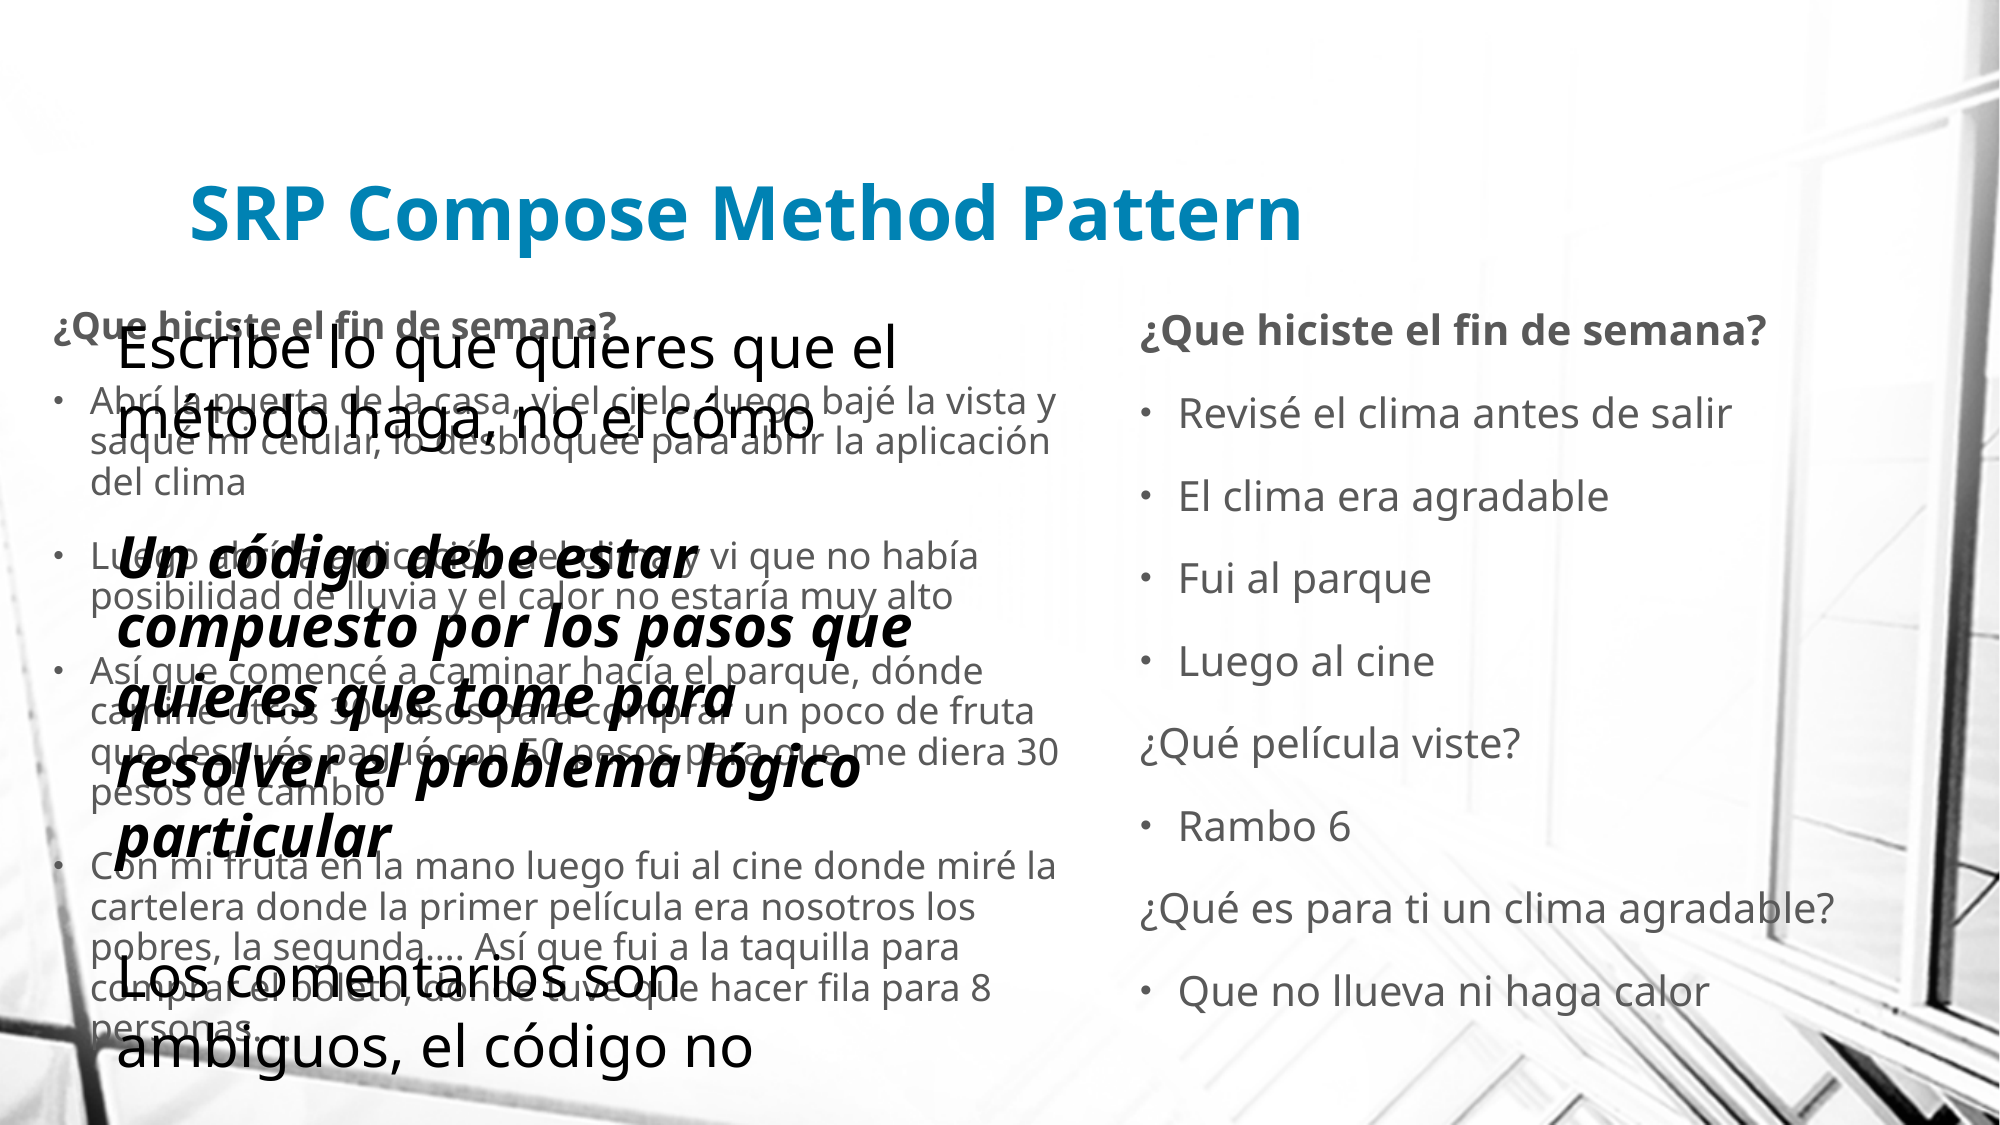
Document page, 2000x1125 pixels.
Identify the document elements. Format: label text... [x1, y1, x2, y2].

list ¿Que hiciste el fin de semana? Abrí la puerta de la casa, vi el cielo, luego bajé la vista y saqué mi celular, lo desbloqueé para abrir la aplicación del clima Luego abrí la aplicación del clima y vi que no había posibilidad de lluvia y el calor no estaría muy alto Así que comencé a caminar hacía el parque, dónde caminé otros 30 pasos para comprar un poco de fruta que después pagué con 50 pesos para que me diera 30 pesos de cambio Con mi fruta en la mano luego fui al cine donde miré la cartelera donde la primer película era nosotros los pobres, la segunda…. Así que fui a la taquilla para comprar el boleto, donde tuve que hacer fila para 8 personas…. [31, 299, 1083, 1059]
text_box Escribe lo que quieres que el método haga, no el cómo Un código debe estar compuesto por los pasos que quieres que tome para resolver el problema lógico particular Los comentarios son ambiguos, el código no [101, 302, 966, 1087]
title SRP Compose Method Pattern [174, 87, 1600, 263]
picture [0, 0, 2000, 1125]
text_box ¿Que hiciste el fin de semana? Revisé el clima antes de salir El clima era agradable Fui al parque Luego al cine ¿Qué película viste? Rambo 6 ¿Qué es para ti un clima agradable? Que no llueva ni haga calor [1117, 302, 2000, 1061]
